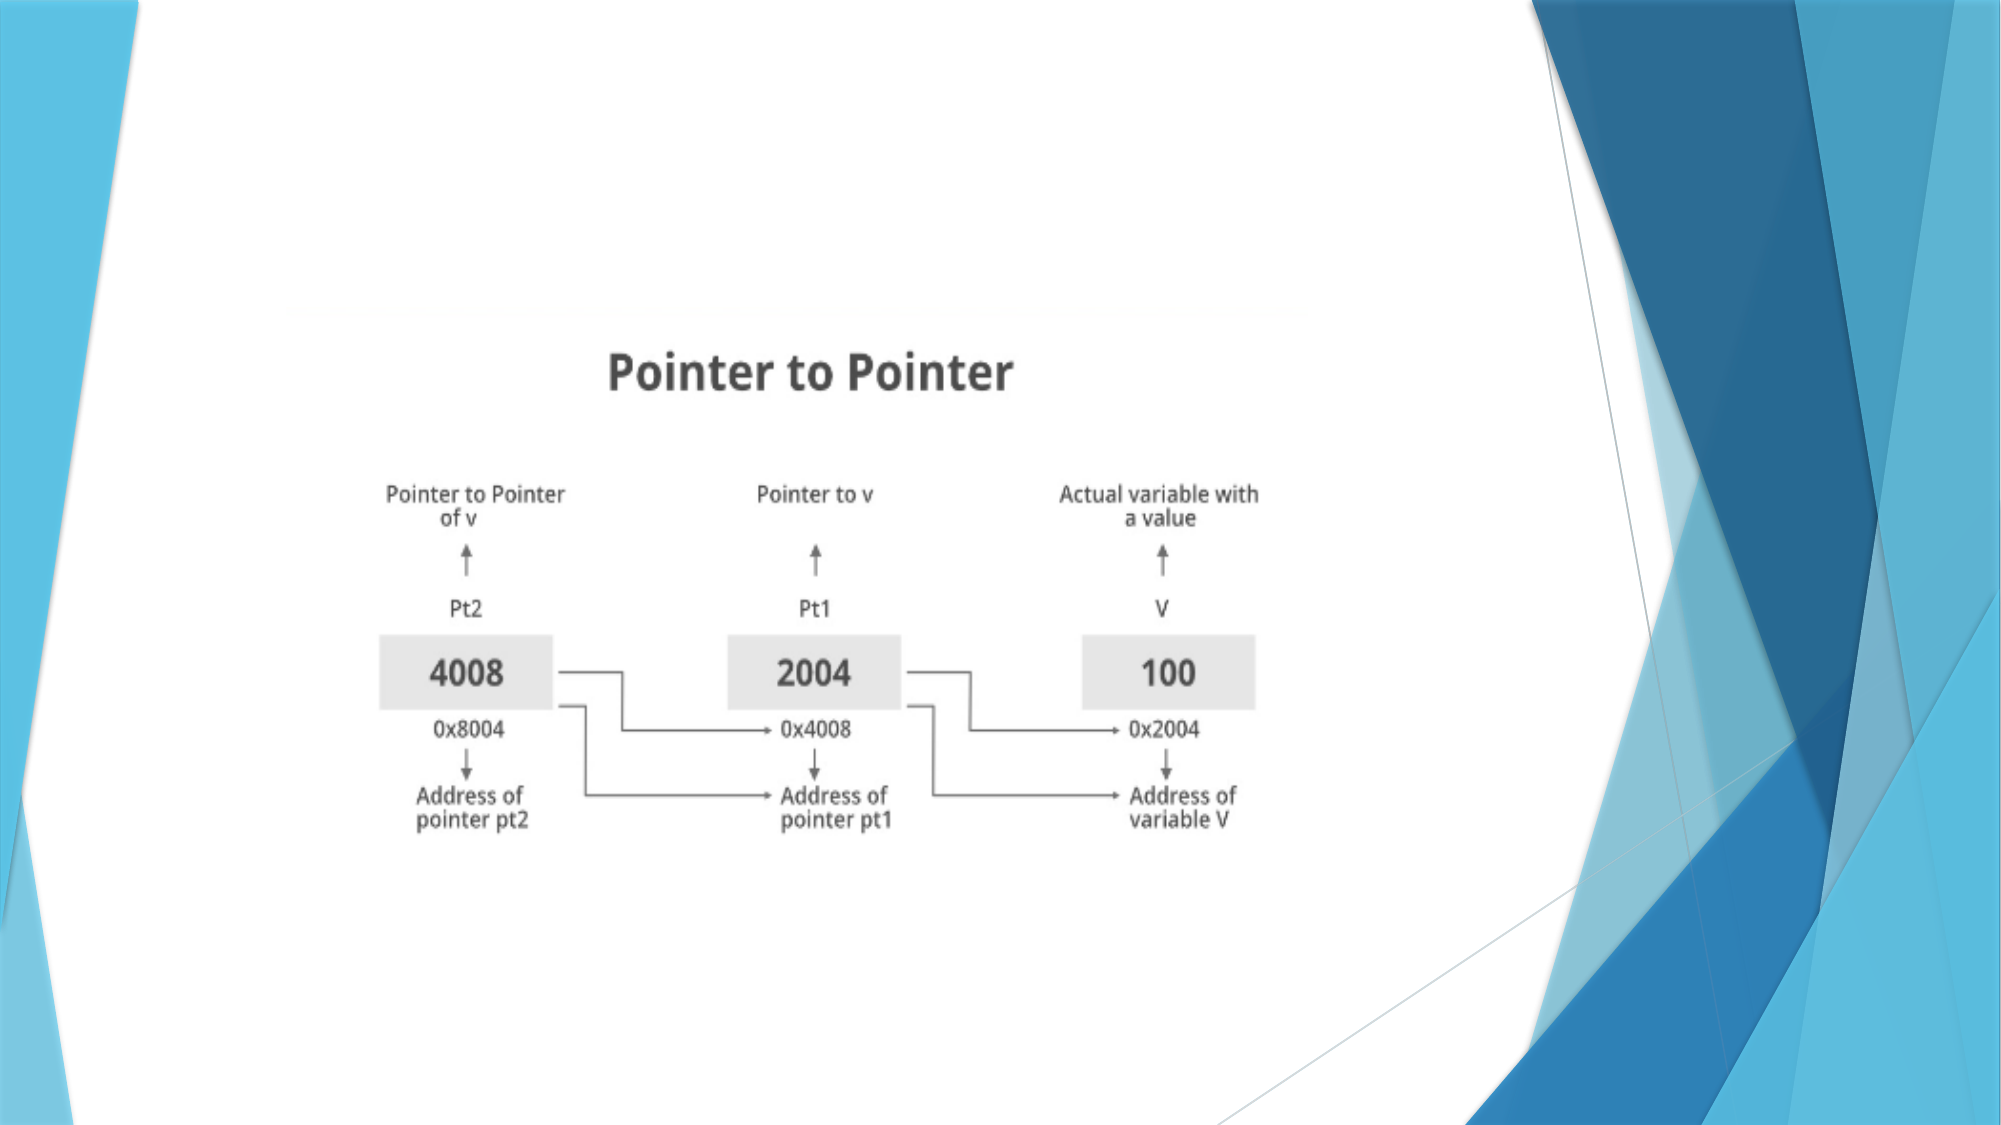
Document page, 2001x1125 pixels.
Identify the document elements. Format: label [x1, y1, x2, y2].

list [285, 307, 1309, 881]
text_box [0, 0, 2000, 1125]
